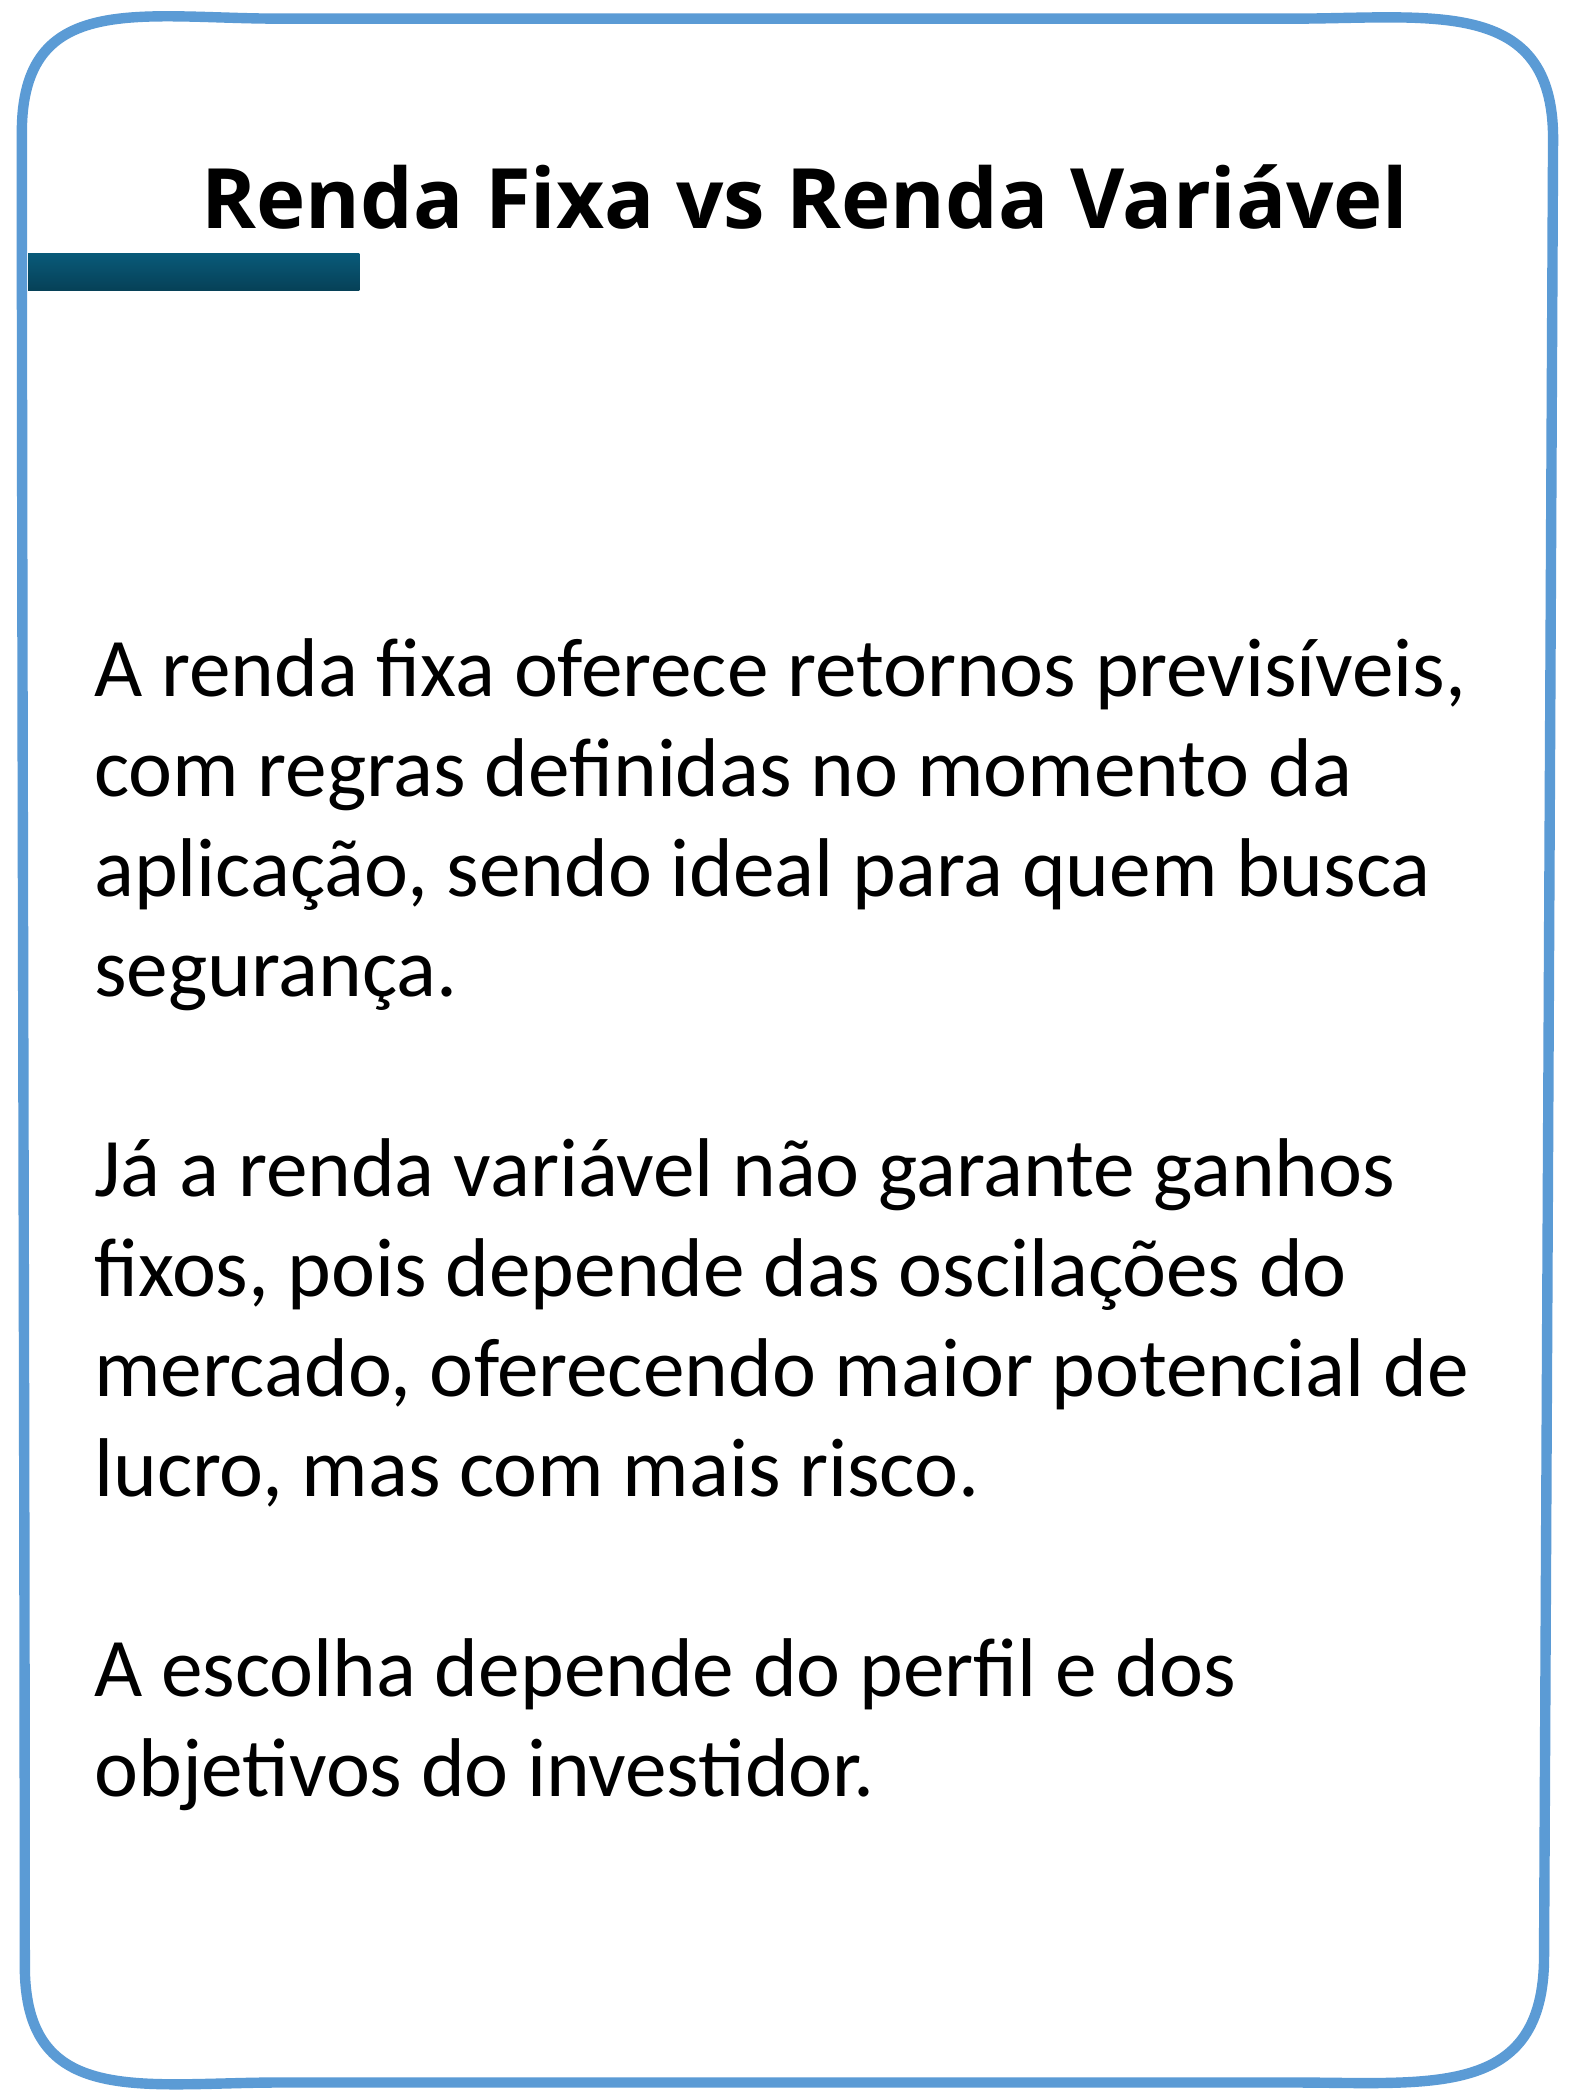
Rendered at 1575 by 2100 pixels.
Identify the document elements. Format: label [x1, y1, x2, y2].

text_box [20, 15, 1555, 2086]
